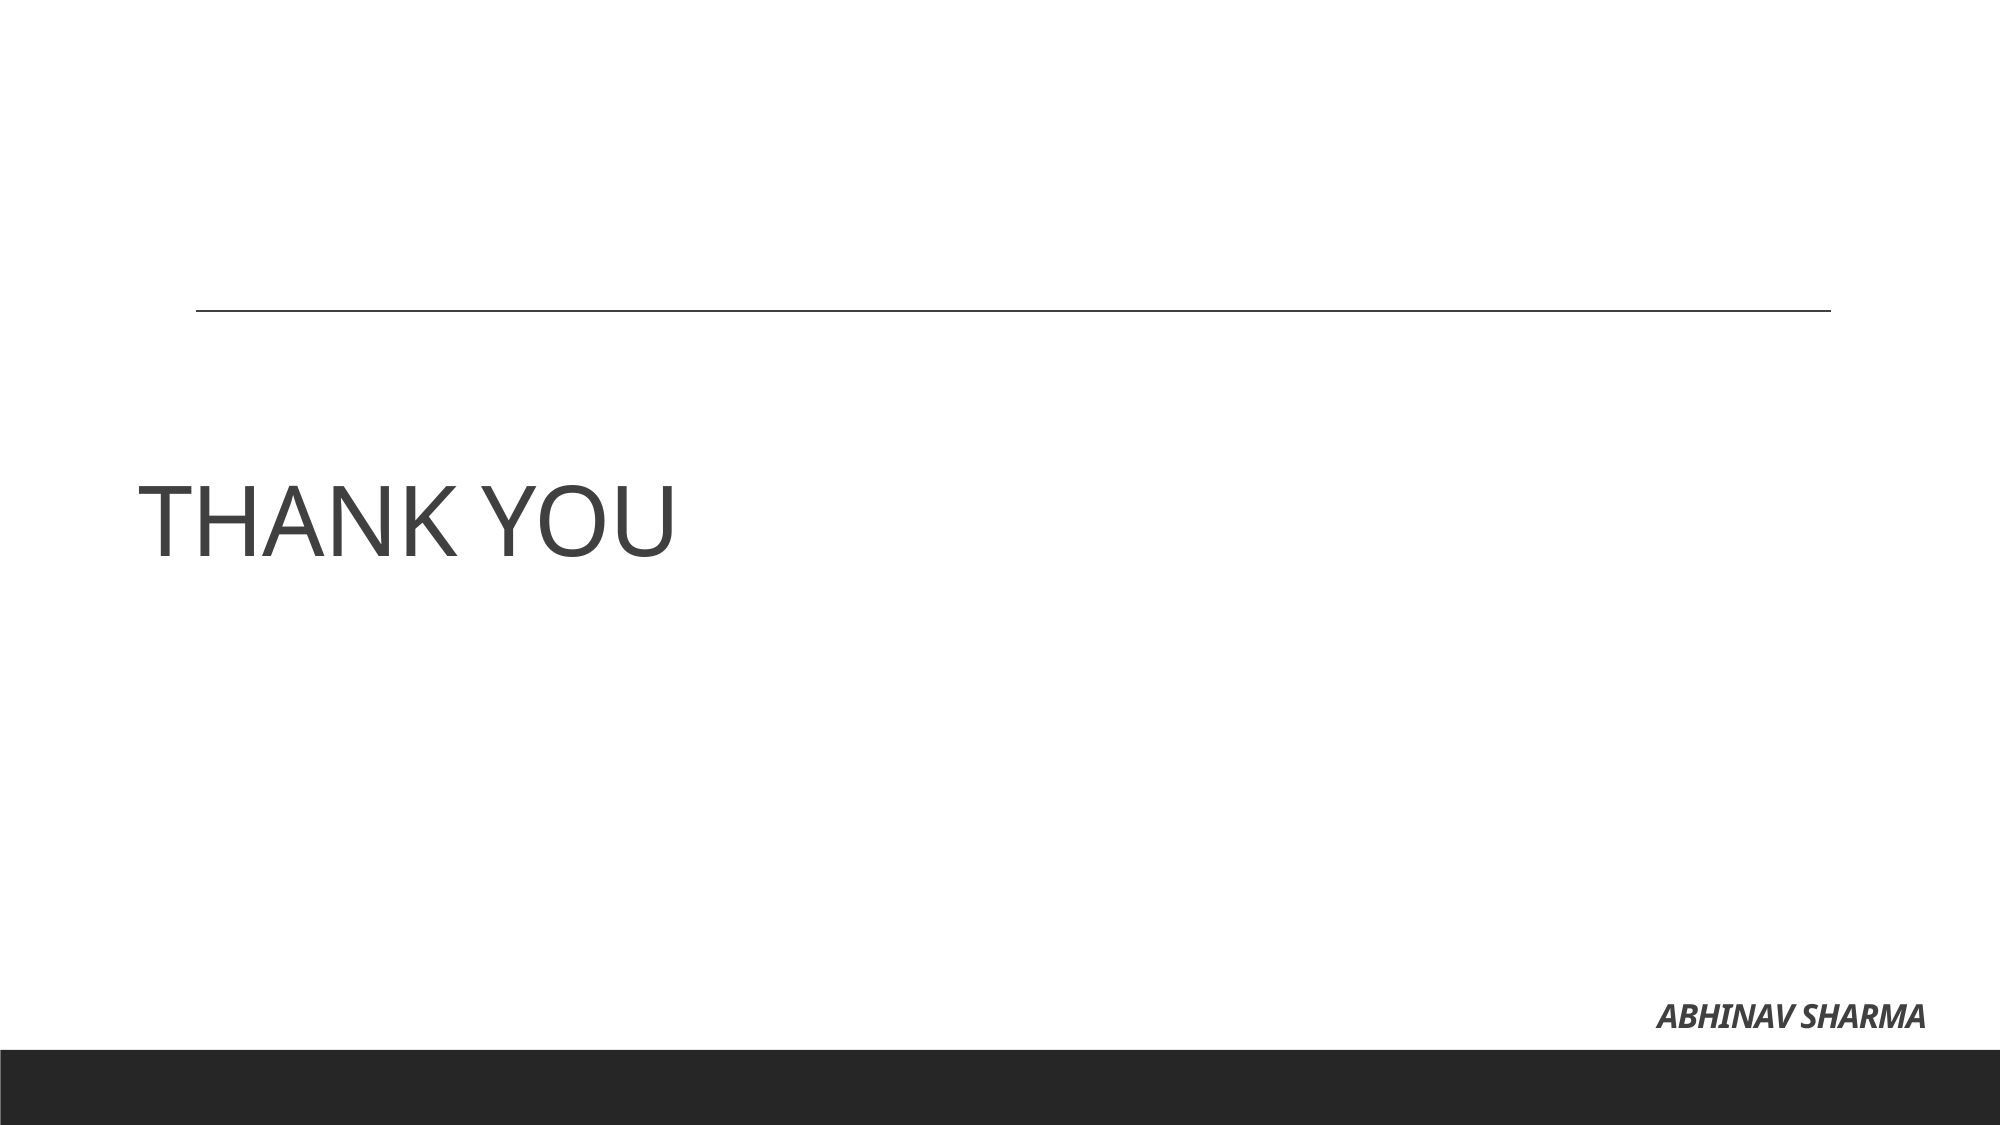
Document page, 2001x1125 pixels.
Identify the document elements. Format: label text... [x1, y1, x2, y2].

title THANK YOU [123, 347, 1774, 585]
text_box ABHINAV SHARMA [1642, 920, 2000, 1043]
